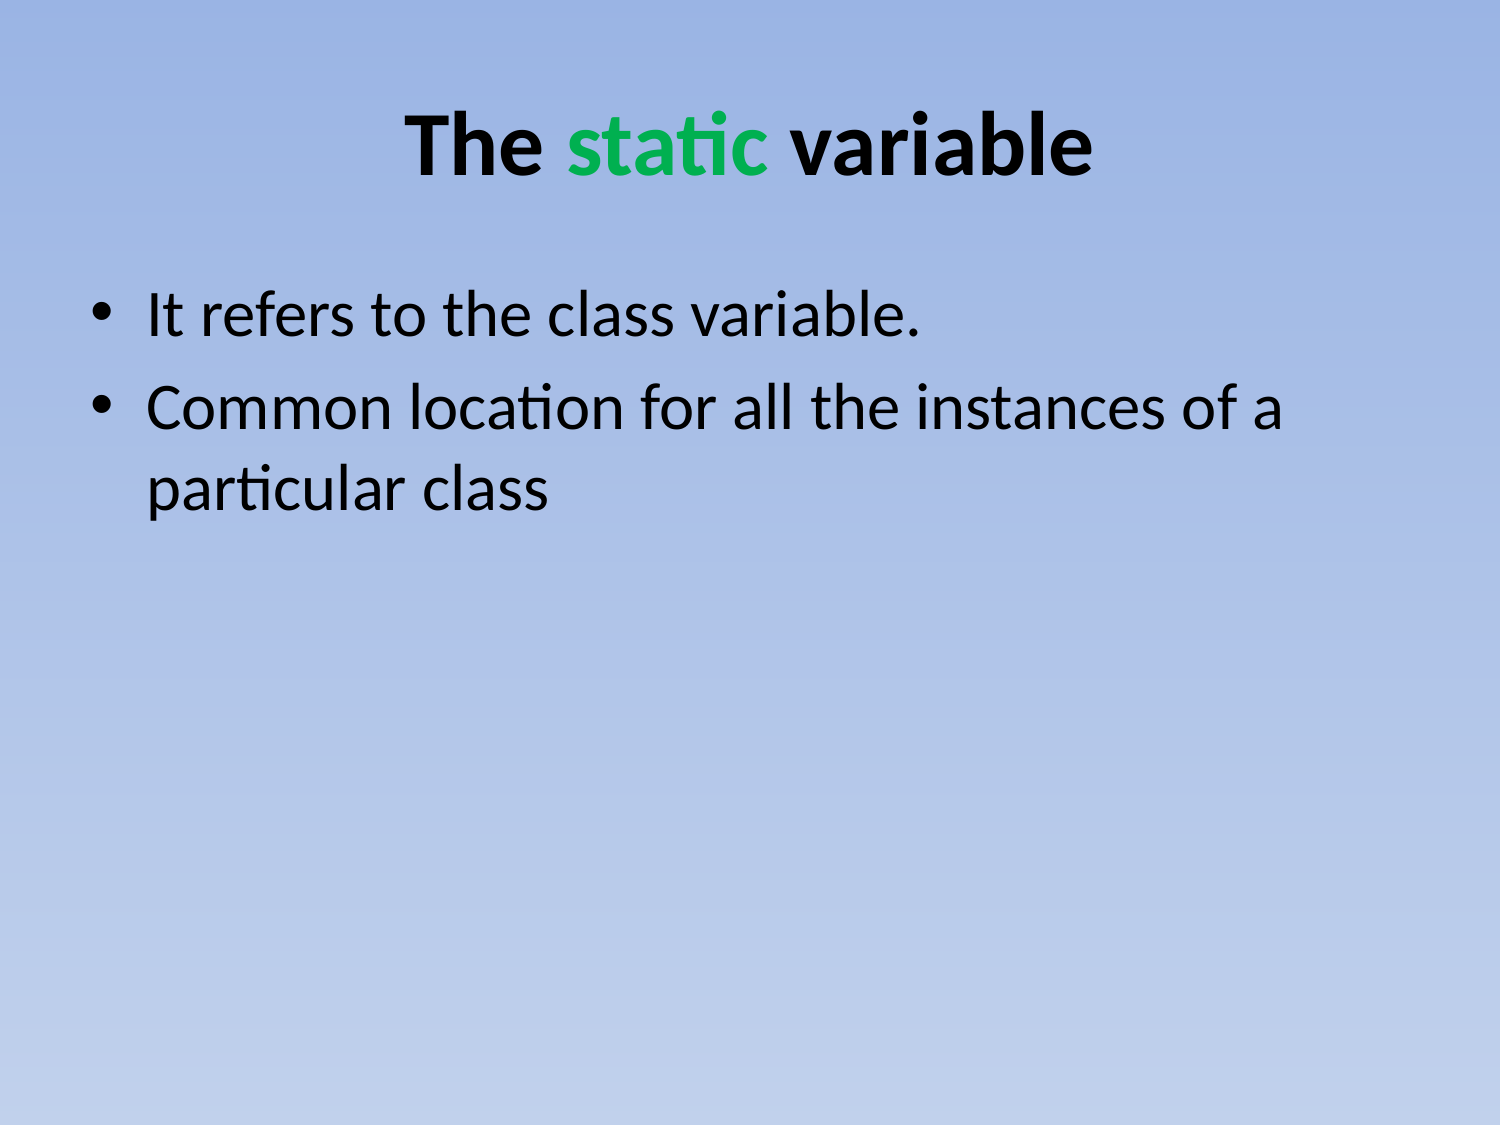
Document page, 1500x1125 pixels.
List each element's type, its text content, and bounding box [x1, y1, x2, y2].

title The static variable [75, 45, 1425, 233]
list It refers to the class variable. Common location for all the instances of a particular class [75, 262, 1463, 1005]
